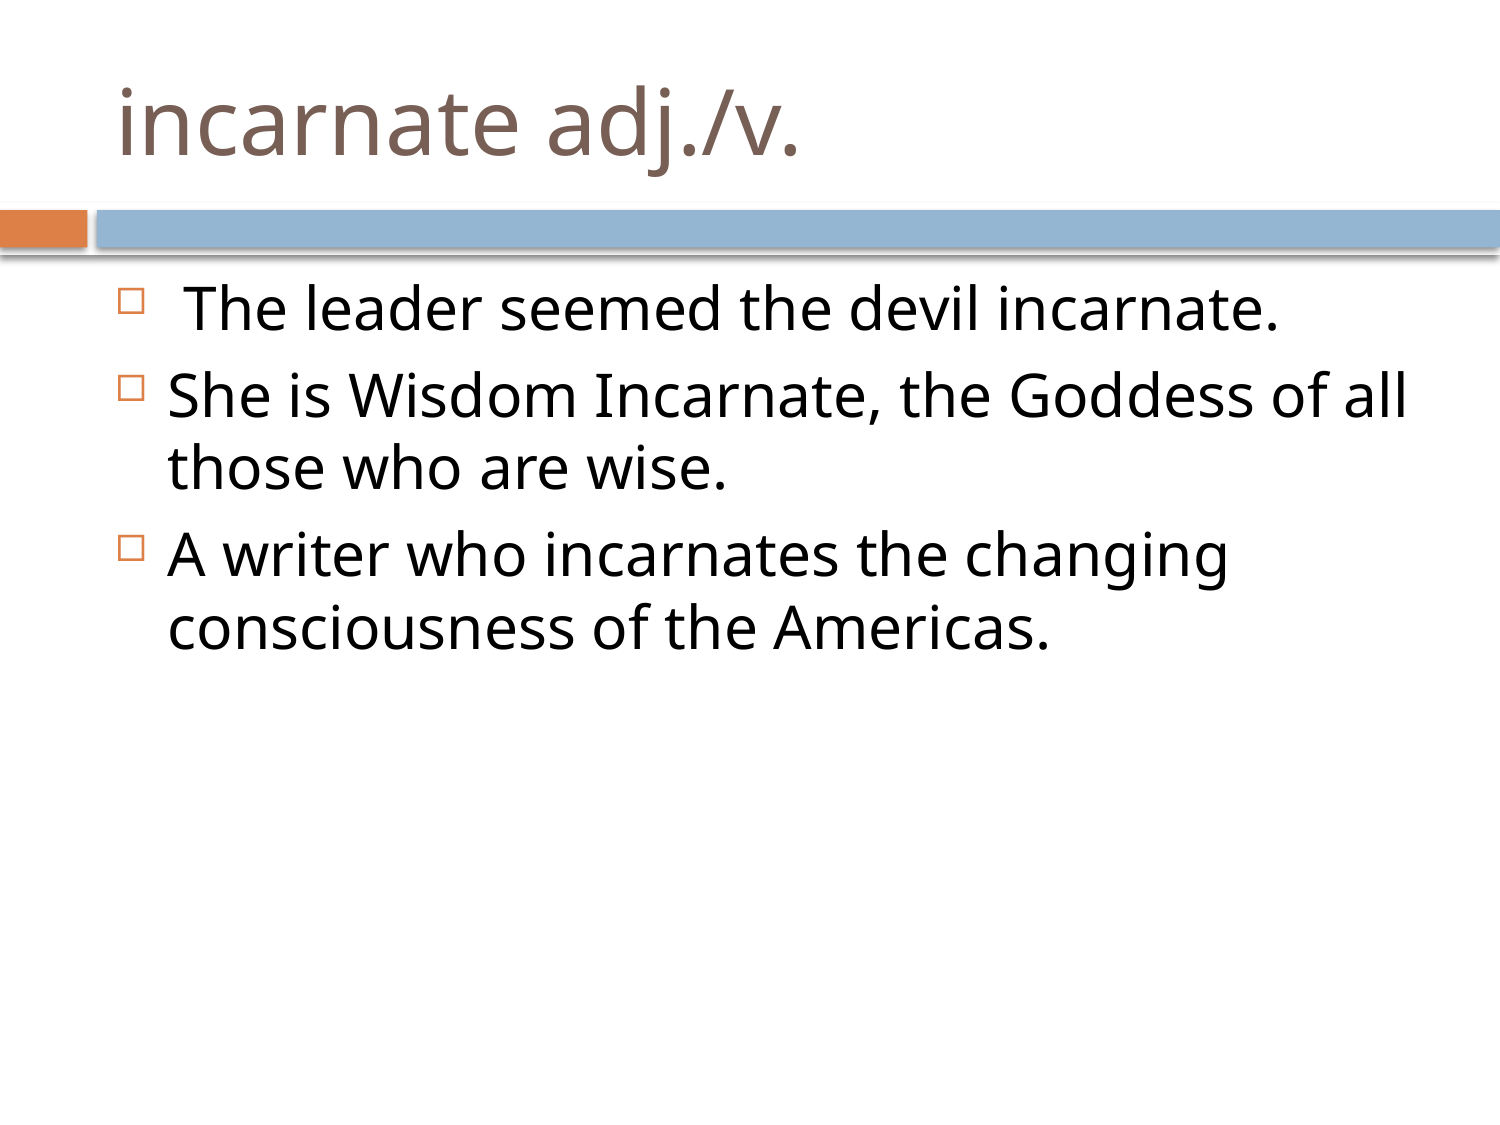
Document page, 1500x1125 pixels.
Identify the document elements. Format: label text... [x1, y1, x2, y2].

title incarnate adj./v. [100, 37, 1438, 200]
list The leader seemed the devil incarnate. She is Wisdom Incarnate, the Goddess of all those who are wise. A writer who incarnates the changing consciousness of the Americas. [100, 262, 1438, 1000]
